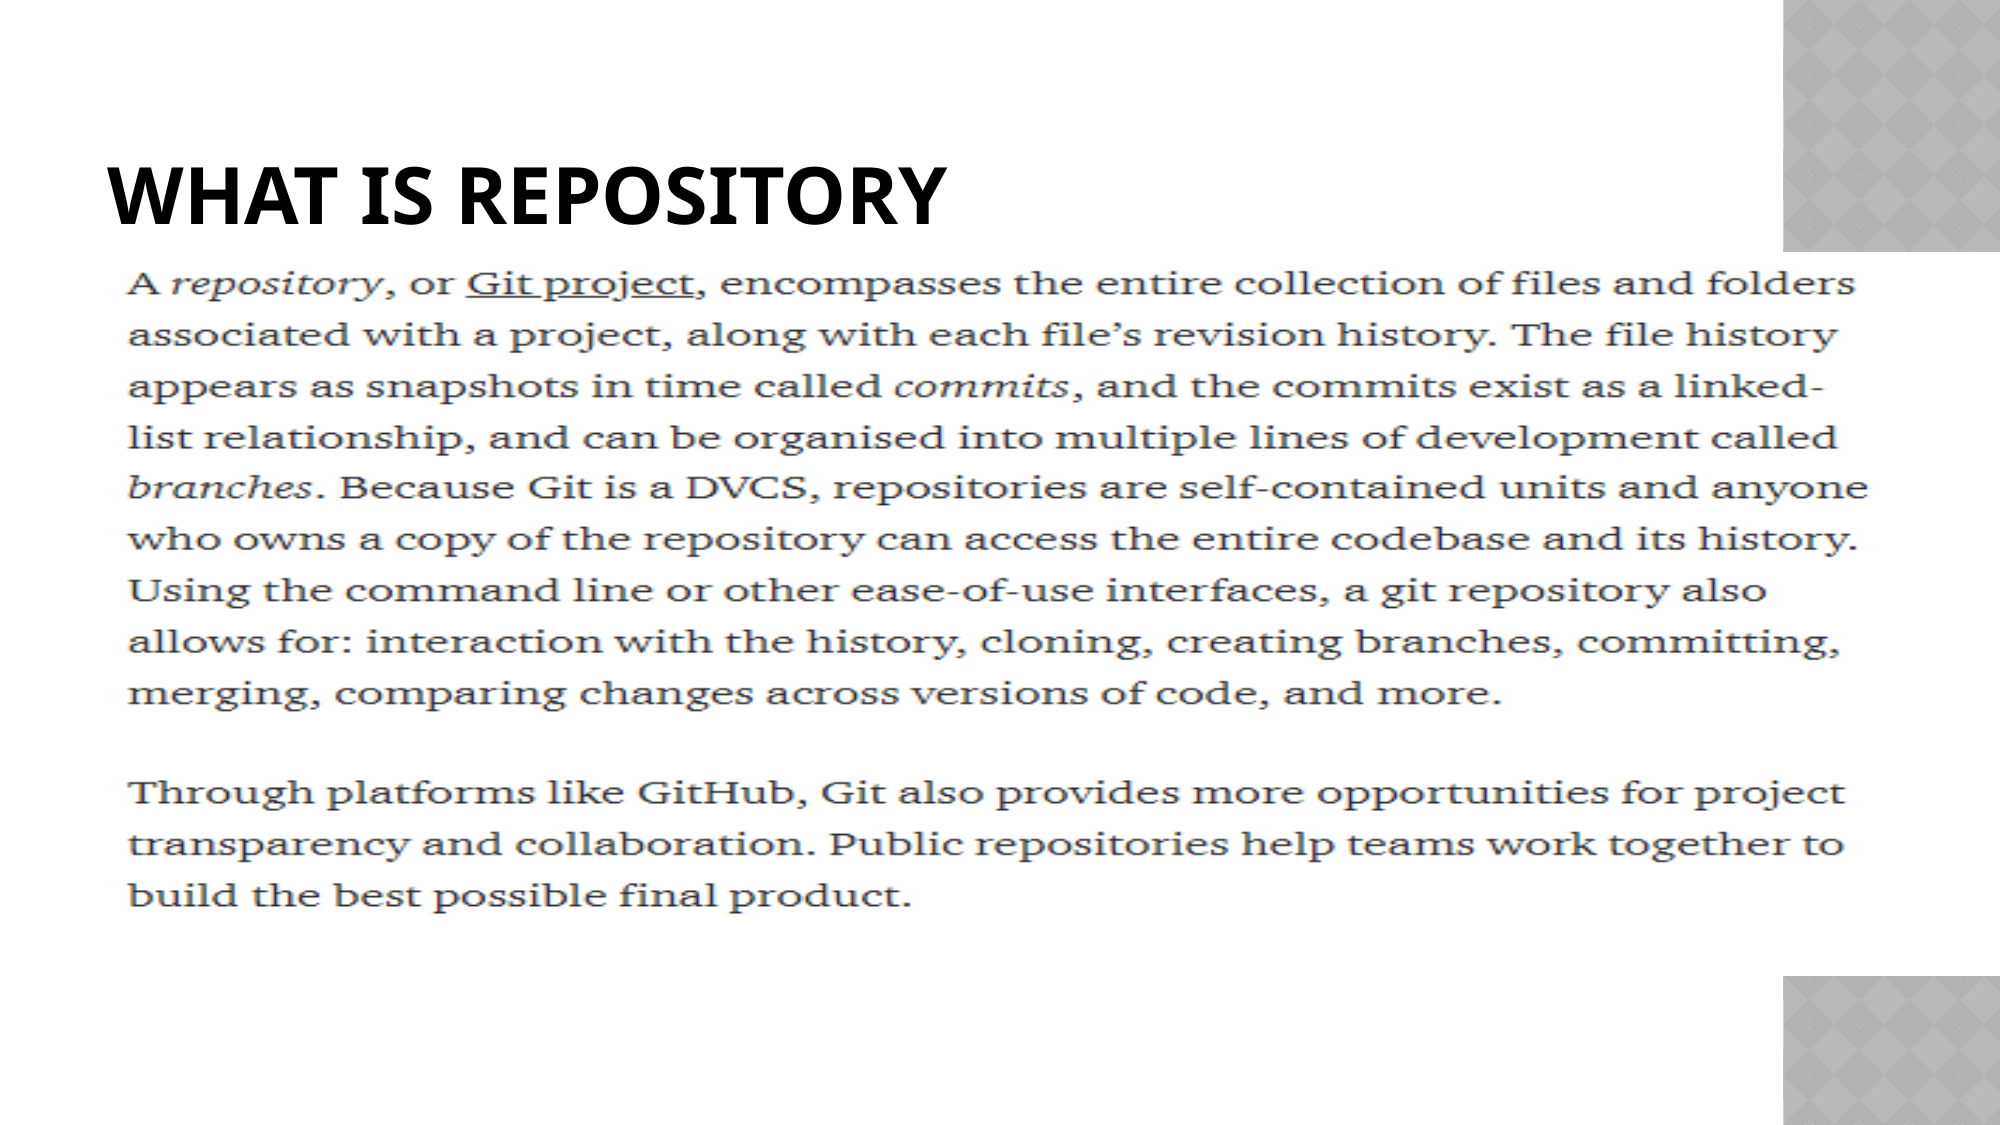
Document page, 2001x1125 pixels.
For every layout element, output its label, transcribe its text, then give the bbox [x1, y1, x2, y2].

title What is Repository [99, 52, 1684, 240]
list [92, 251, 2000, 976]
